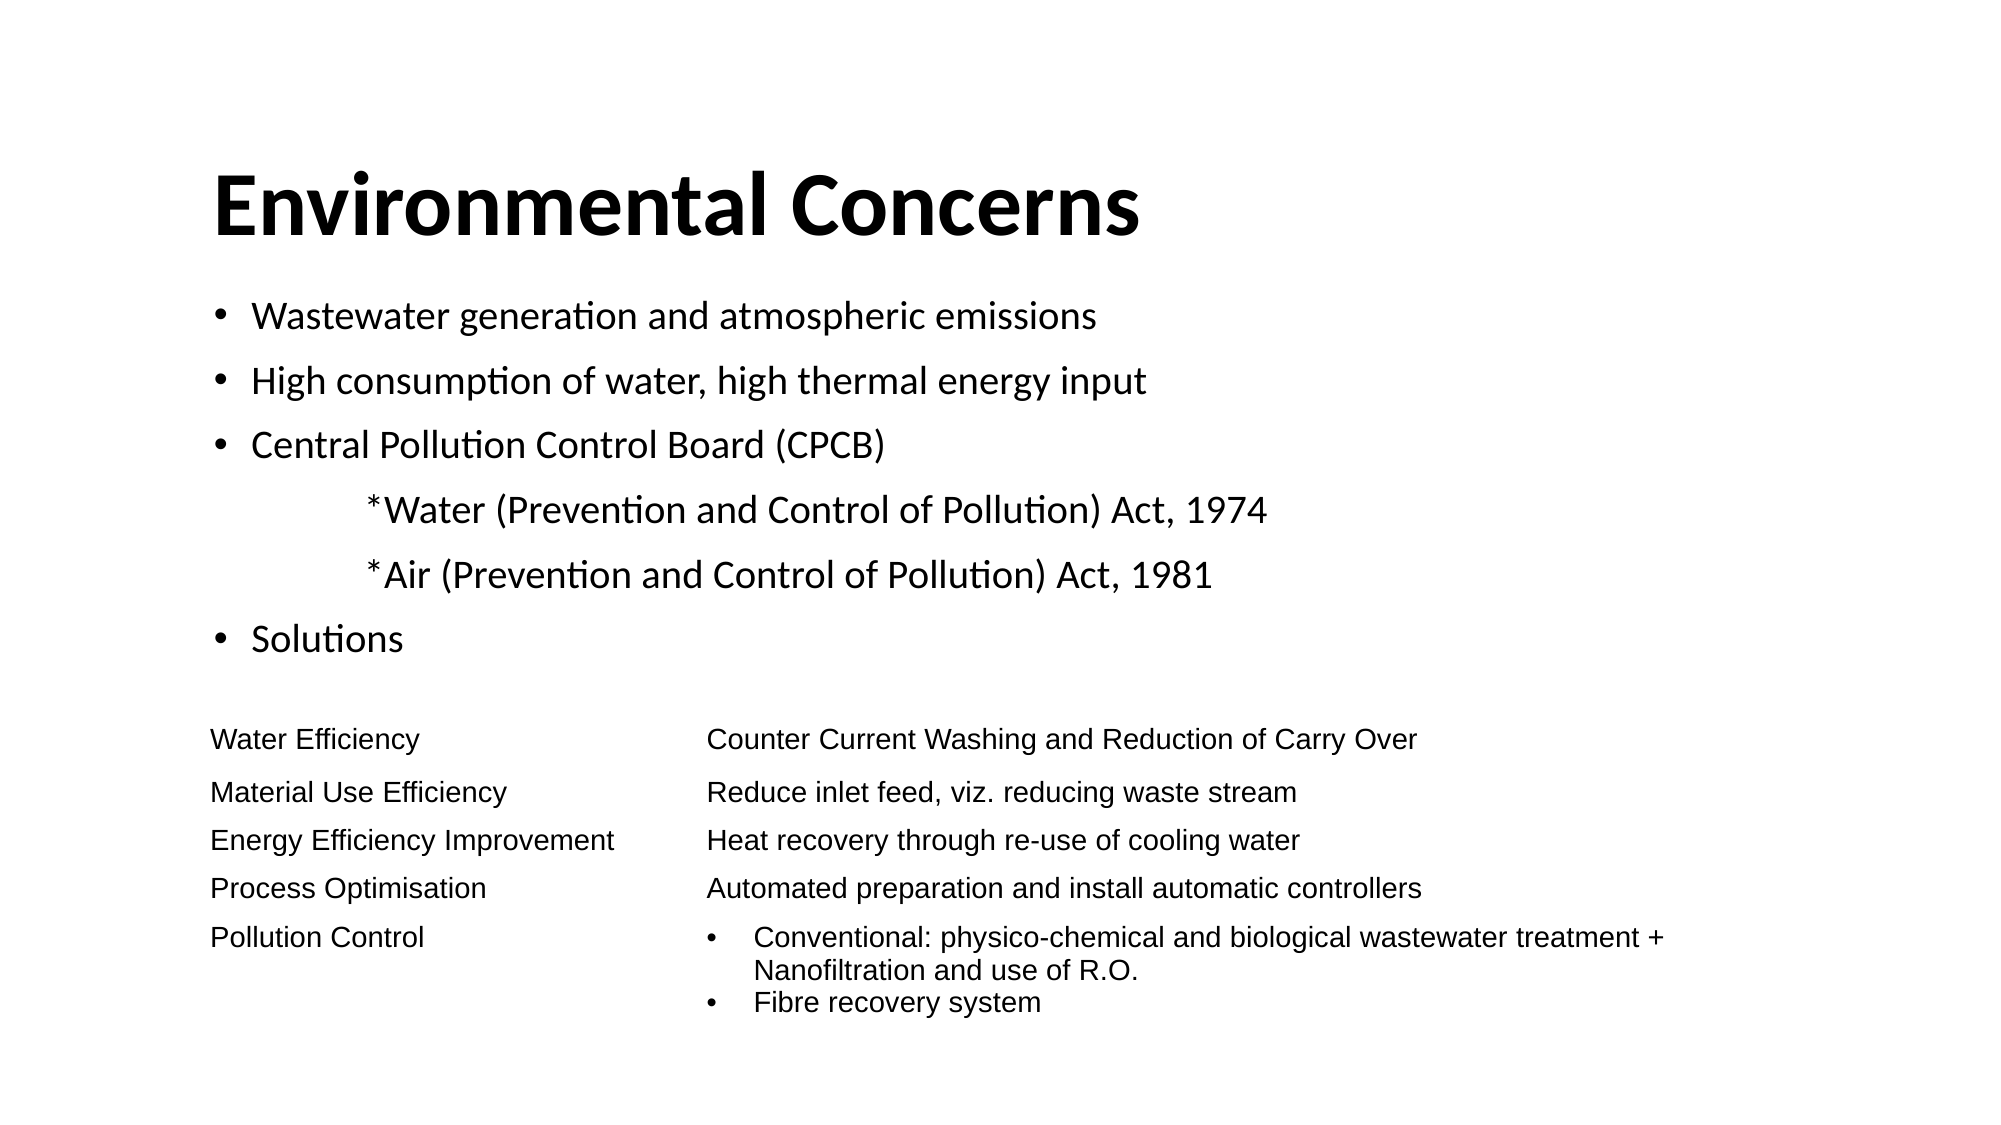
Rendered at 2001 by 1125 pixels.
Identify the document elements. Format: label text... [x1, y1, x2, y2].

table_cell Reduce inlet feed, viz. reducing waste stream [695, 771, 1800, 819]
table_cell Process Optimisation [199, 867, 695, 915]
table_cell Conventional: physico-chemical and biological wastewater treatment + Nanofiltration and use of R.O. Fibre recovery system [695, 915, 1800, 1028]
table_cell Automated preparation and install automatic controllers [695, 867, 1800, 915]
table_header Counter Current Washing and Reduction of Carry Over [695, 718, 1800, 771]
table_cell Material Use Efficiency [199, 771, 695, 819]
table_cell Heat recovery through re-use of cooling water [695, 819, 1800, 867]
table_header Water Efficiency [199, 718, 695, 771]
title Environmental Concerns [198, 124, 1493, 287]
list Wastewater generation and atmospheric emissions High consumption of water, high thermal energy input Central Pollution Control Board (CPCB) *Water (Prevention and Control of Pollution) Act, 1974 *Air (Prevention and Control of Pollution) Act, 1981 Solutions [198, 287, 1493, 823]
table_cell Energy Efficiency Improvement [199, 819, 695, 867]
table_cell Pollution Control [199, 915, 695, 1028]
